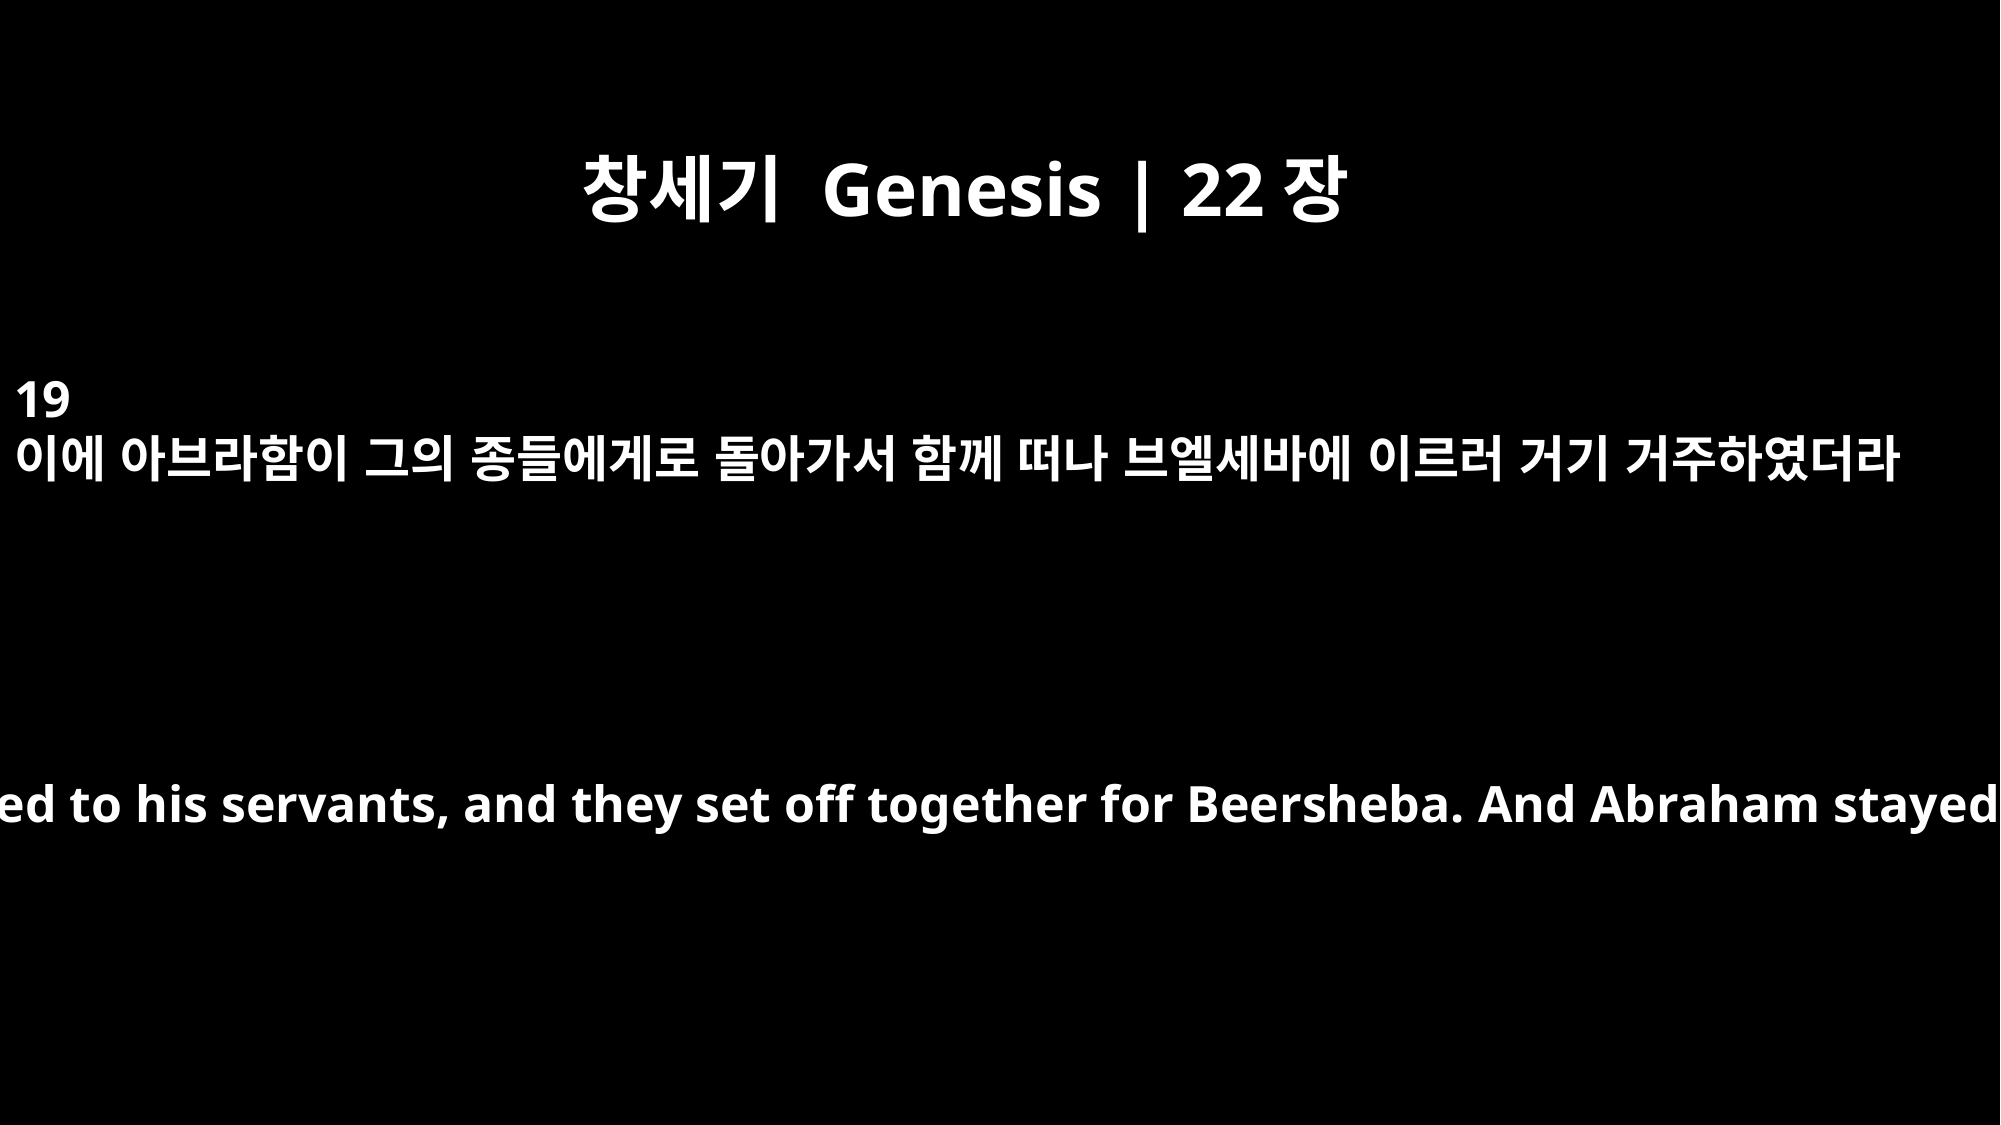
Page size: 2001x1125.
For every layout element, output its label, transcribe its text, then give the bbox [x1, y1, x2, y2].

text_box 19 이에 아브라함이 그의 종들에게로 돌아가서 함께 떠나 브엘세바에 이르러 거기 거주하였더라 [0, 359, 1918, 495]
text_box Then Abraham returned to his servants, and they set off together for Beersheba. And Abraham stayed in Beersheba. [0, 764, 2000, 840]
text_box 창세기 Genesis | 22장 [566, 136, 1365, 239]
